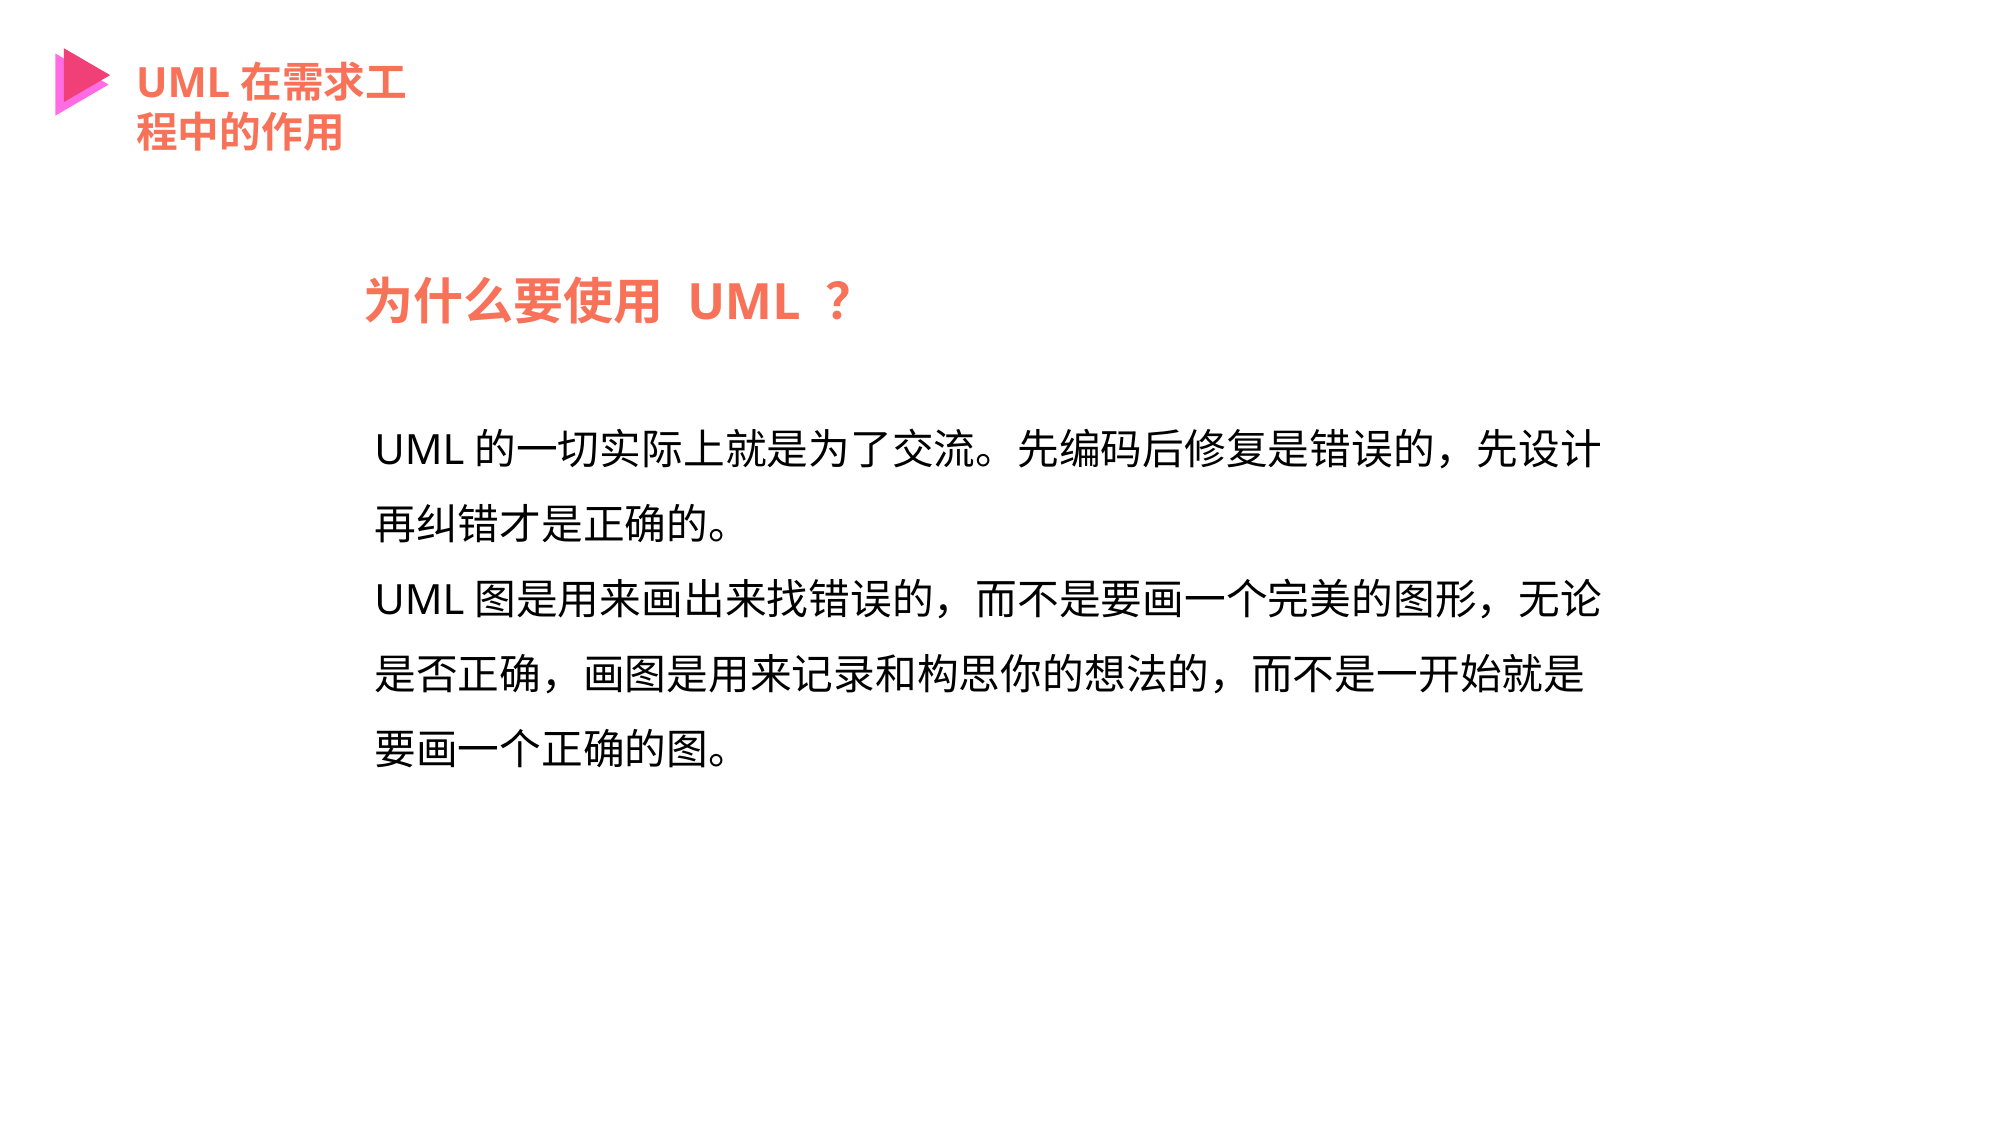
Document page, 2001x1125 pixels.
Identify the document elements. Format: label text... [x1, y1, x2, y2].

text_box UML的一切实际上就是为了交流。先编码后修复是错误的，先设计再纠错才是正确的。 UML图是用来画出来找错误的，而不是要画一个完美的图形，无论是否正确，画图是用来记录和构思你的想法的，而不是一开始就是要画一个正确的图。 [359, 390, 1633, 781]
text_box UML在需求工程中的作用 [121, 48, 455, 164]
text_box 为什么要使用 UML ？ [329, 262, 911, 338]
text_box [55, 48, 111, 116]
